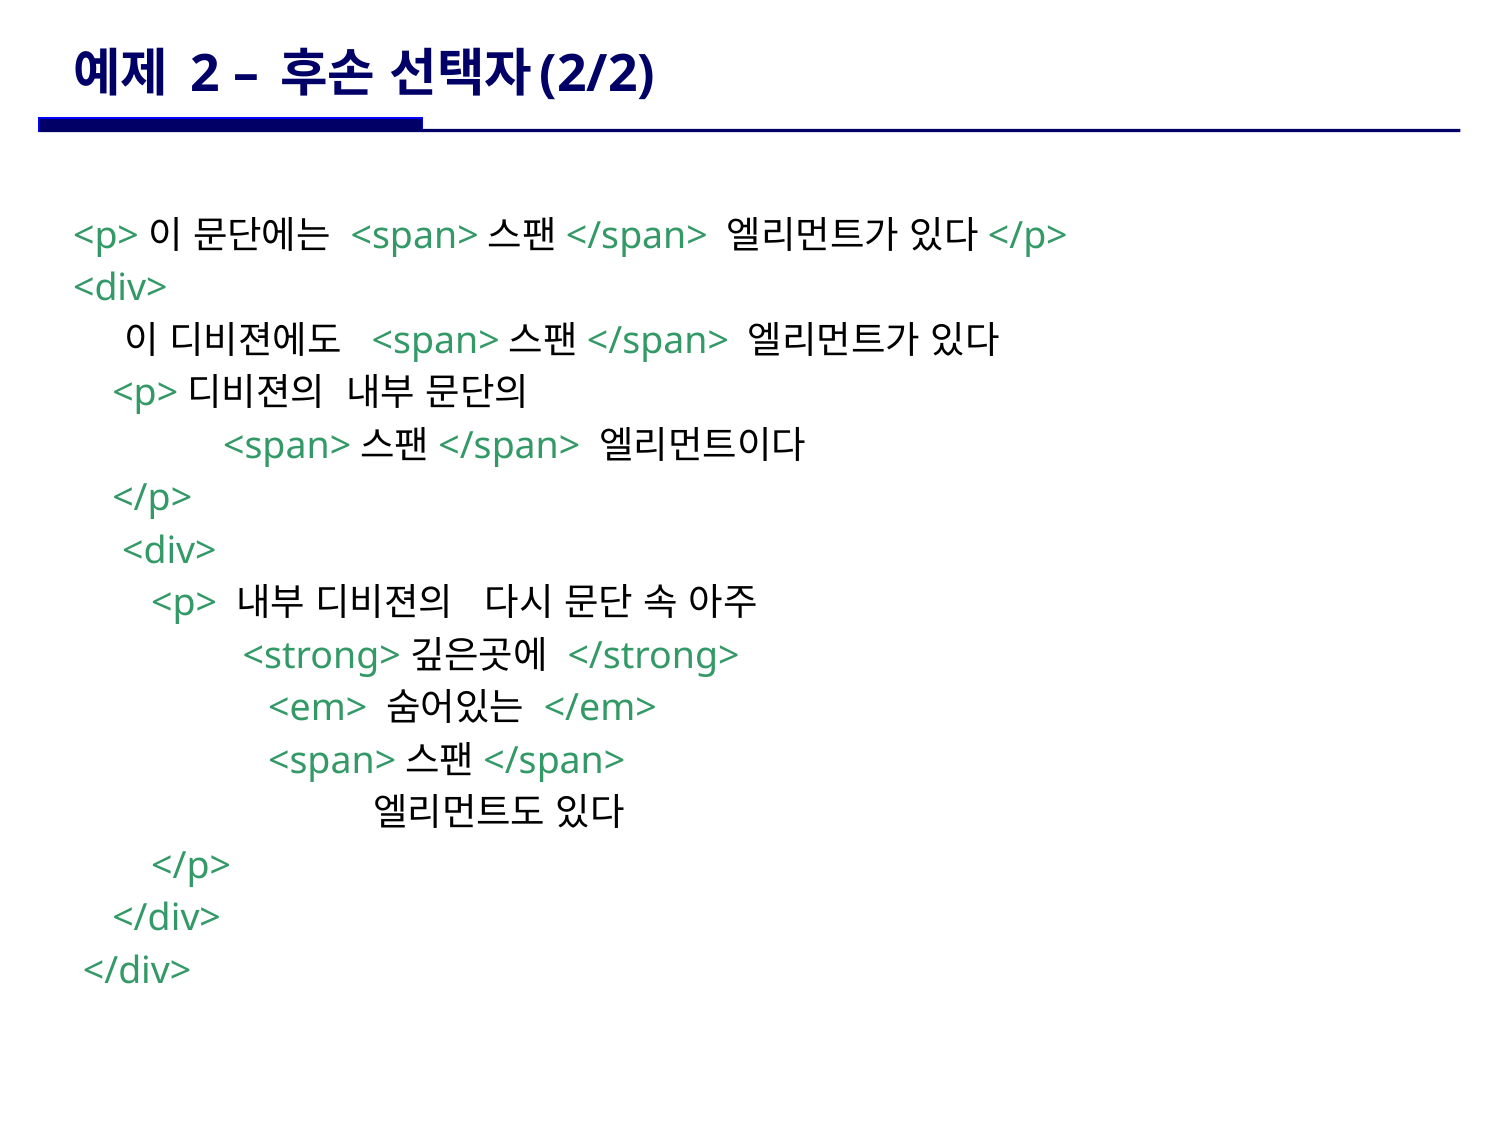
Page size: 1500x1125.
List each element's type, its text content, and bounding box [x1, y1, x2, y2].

title 예제 2 – 후손 선택자(2/2) [58, 31, 1077, 110]
list <p>이 문단에는 <span>스팬</span> 엘리먼트가 있다</p> <div> 이 디비젼에도 <span>스팬</span> 엘리먼트가 있다 <p>디비젼의 내부 문단의 <span>스팬</span> 엘리먼트이다 </p> <div> <p> 내부 디비젼의 다시 문단 속 아주 <strong>깊은곳에 </strong> <em> 숨어있는 </em> <span>스팬</span> 엘리먼트도 있다 </p> </div> </div> [58, 203, 1478, 1034]
